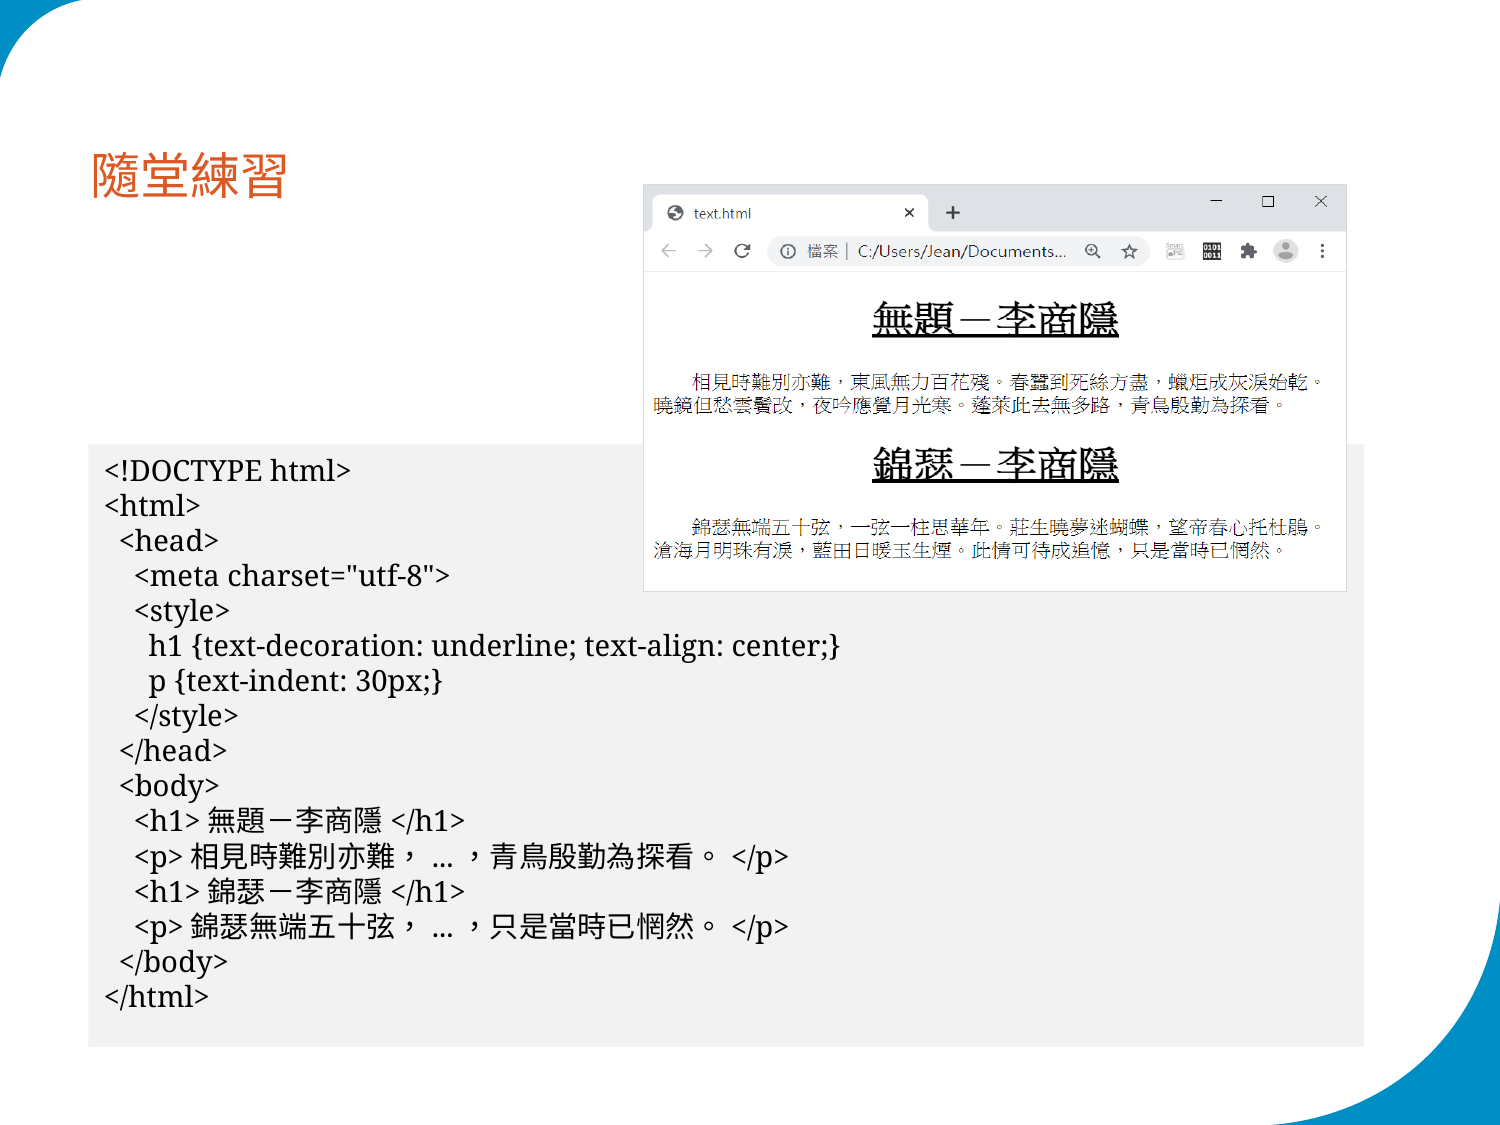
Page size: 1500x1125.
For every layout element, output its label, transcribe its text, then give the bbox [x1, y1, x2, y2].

text_box <!DOCTYPE html> <html> <head> <meta charset="utf-8"> <style> h1 {text-decoration: underline; text-align: center;} p {text-indent: 30px;} </style> </head> <body> <h1>無題－李商隱</h1> <p>相見時難別亦難，...，青鳥殷勤為探看。</p> <h1>錦瑟－李商隱</h1> <p>錦瑟無端五十弦，...，只是當時已惘然。</p> </body> </html> [88, 444, 1365, 1047]
picture [643, 184, 1347, 593]
list 隨堂練習 [75, 137, 1365, 232]
